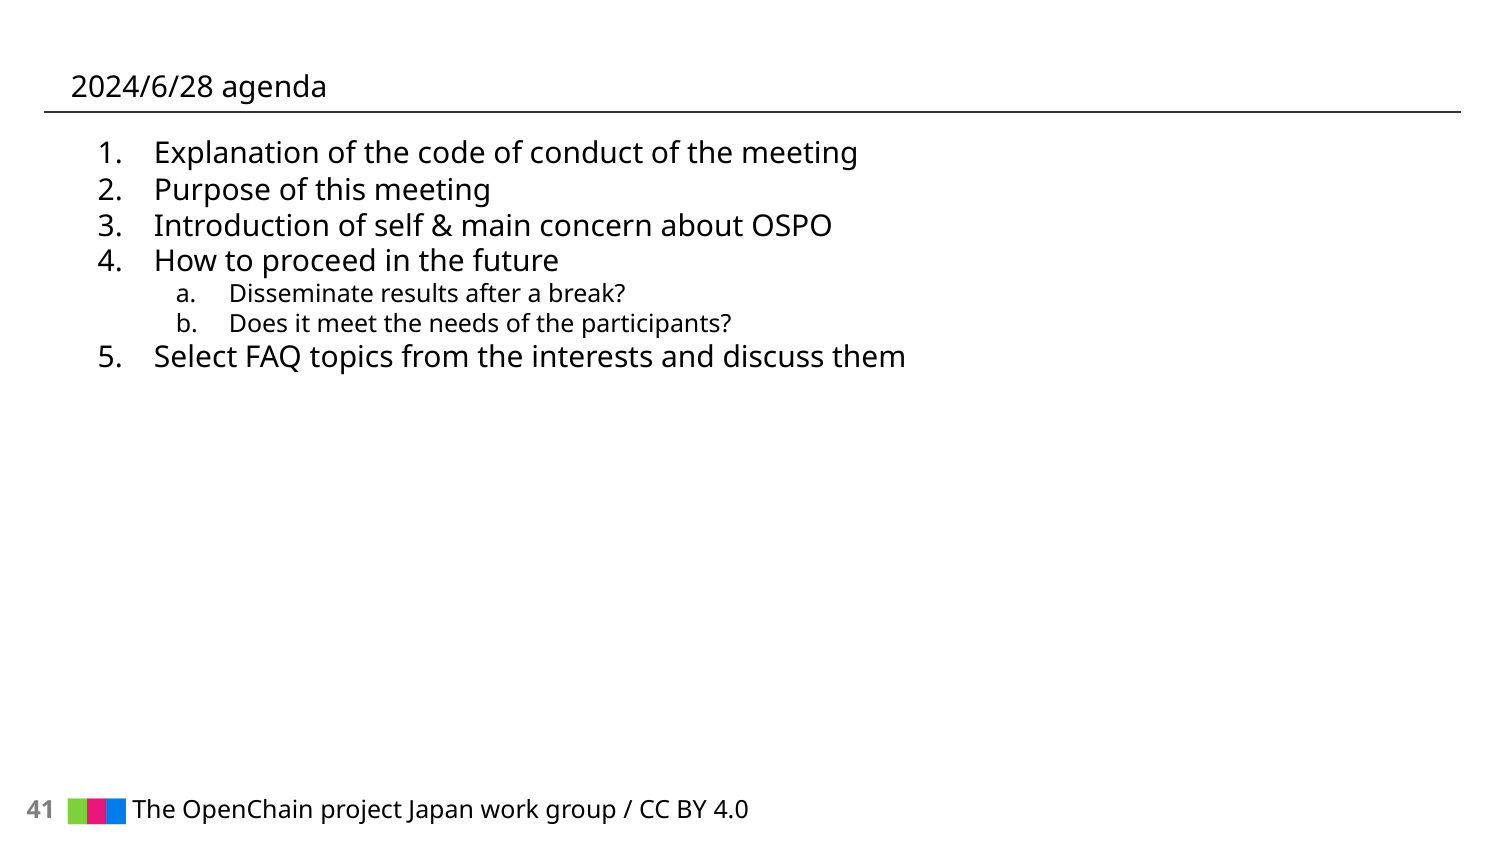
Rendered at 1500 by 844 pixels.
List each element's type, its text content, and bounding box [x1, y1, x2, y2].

list Explanation of the code of conduct of the meeting Purpose of this meeting Introduction of self & main concern about OSPO How to proceed in the future Disseminate results after a break? Does it meet the needs of the participants? Select FAQ topics from the interests and discuss them [70, 129, 1430, 760]
title 2024/6/28 agenda [70, 5, 1430, 104]
